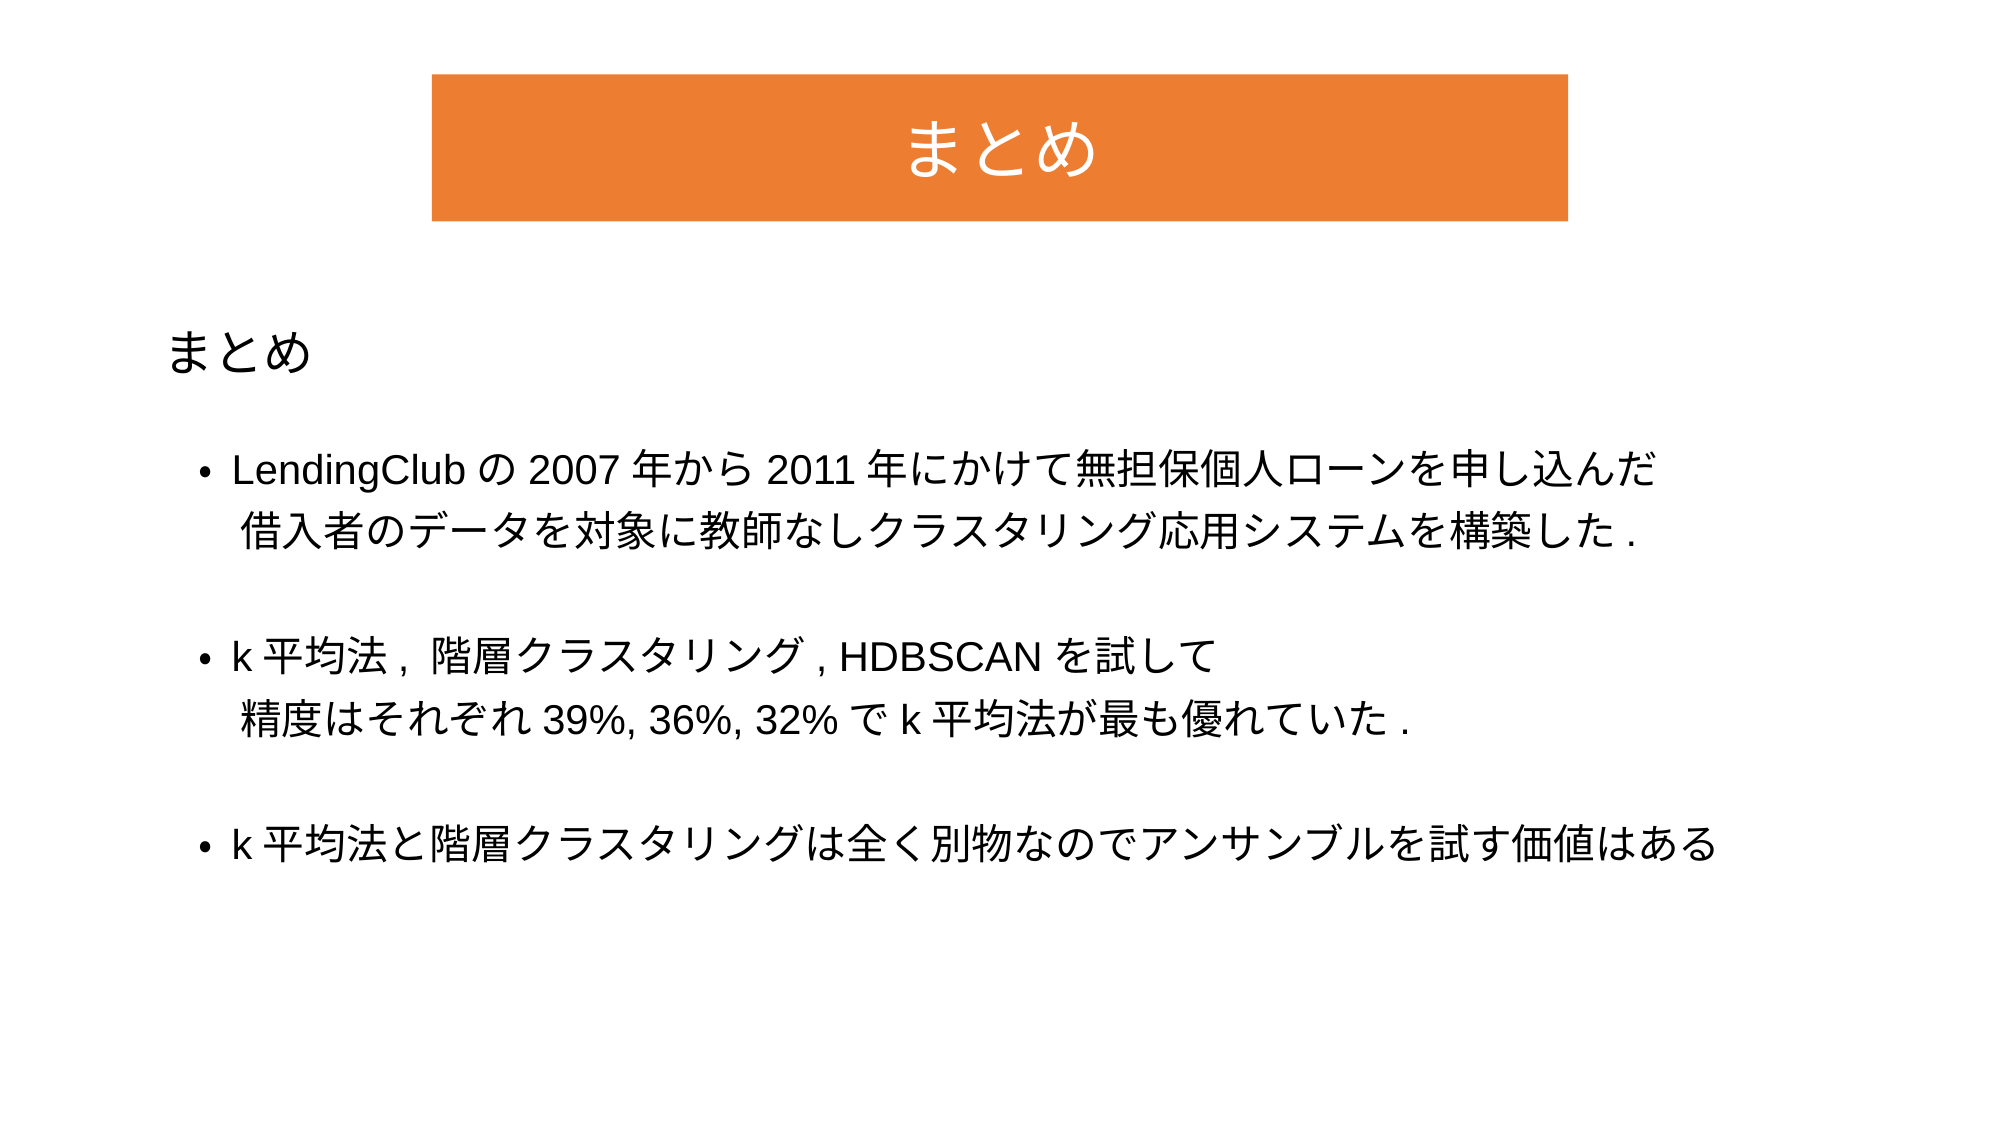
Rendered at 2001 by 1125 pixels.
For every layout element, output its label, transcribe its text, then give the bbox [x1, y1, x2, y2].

text_box まとめ [149, 313, 815, 389]
text_box まとめ [431, 73, 1569, 222]
text_box ・ LendingClubの2007年から2011年にかけて無担保個人ローンを申し込んだ 借入者のデータを対象に教師なしクラスタリング応用システムを構築した. ・ k平均法, 階層クラスタリング, HDBSCANを試して 精度はそれぞれ39%, 36%, 32%でk平均法が最も優れていた. ・ k平均法と階層クラスタリングは全く別物なのでアンサンブルを試す価値はある [183, 435, 1735, 875]
